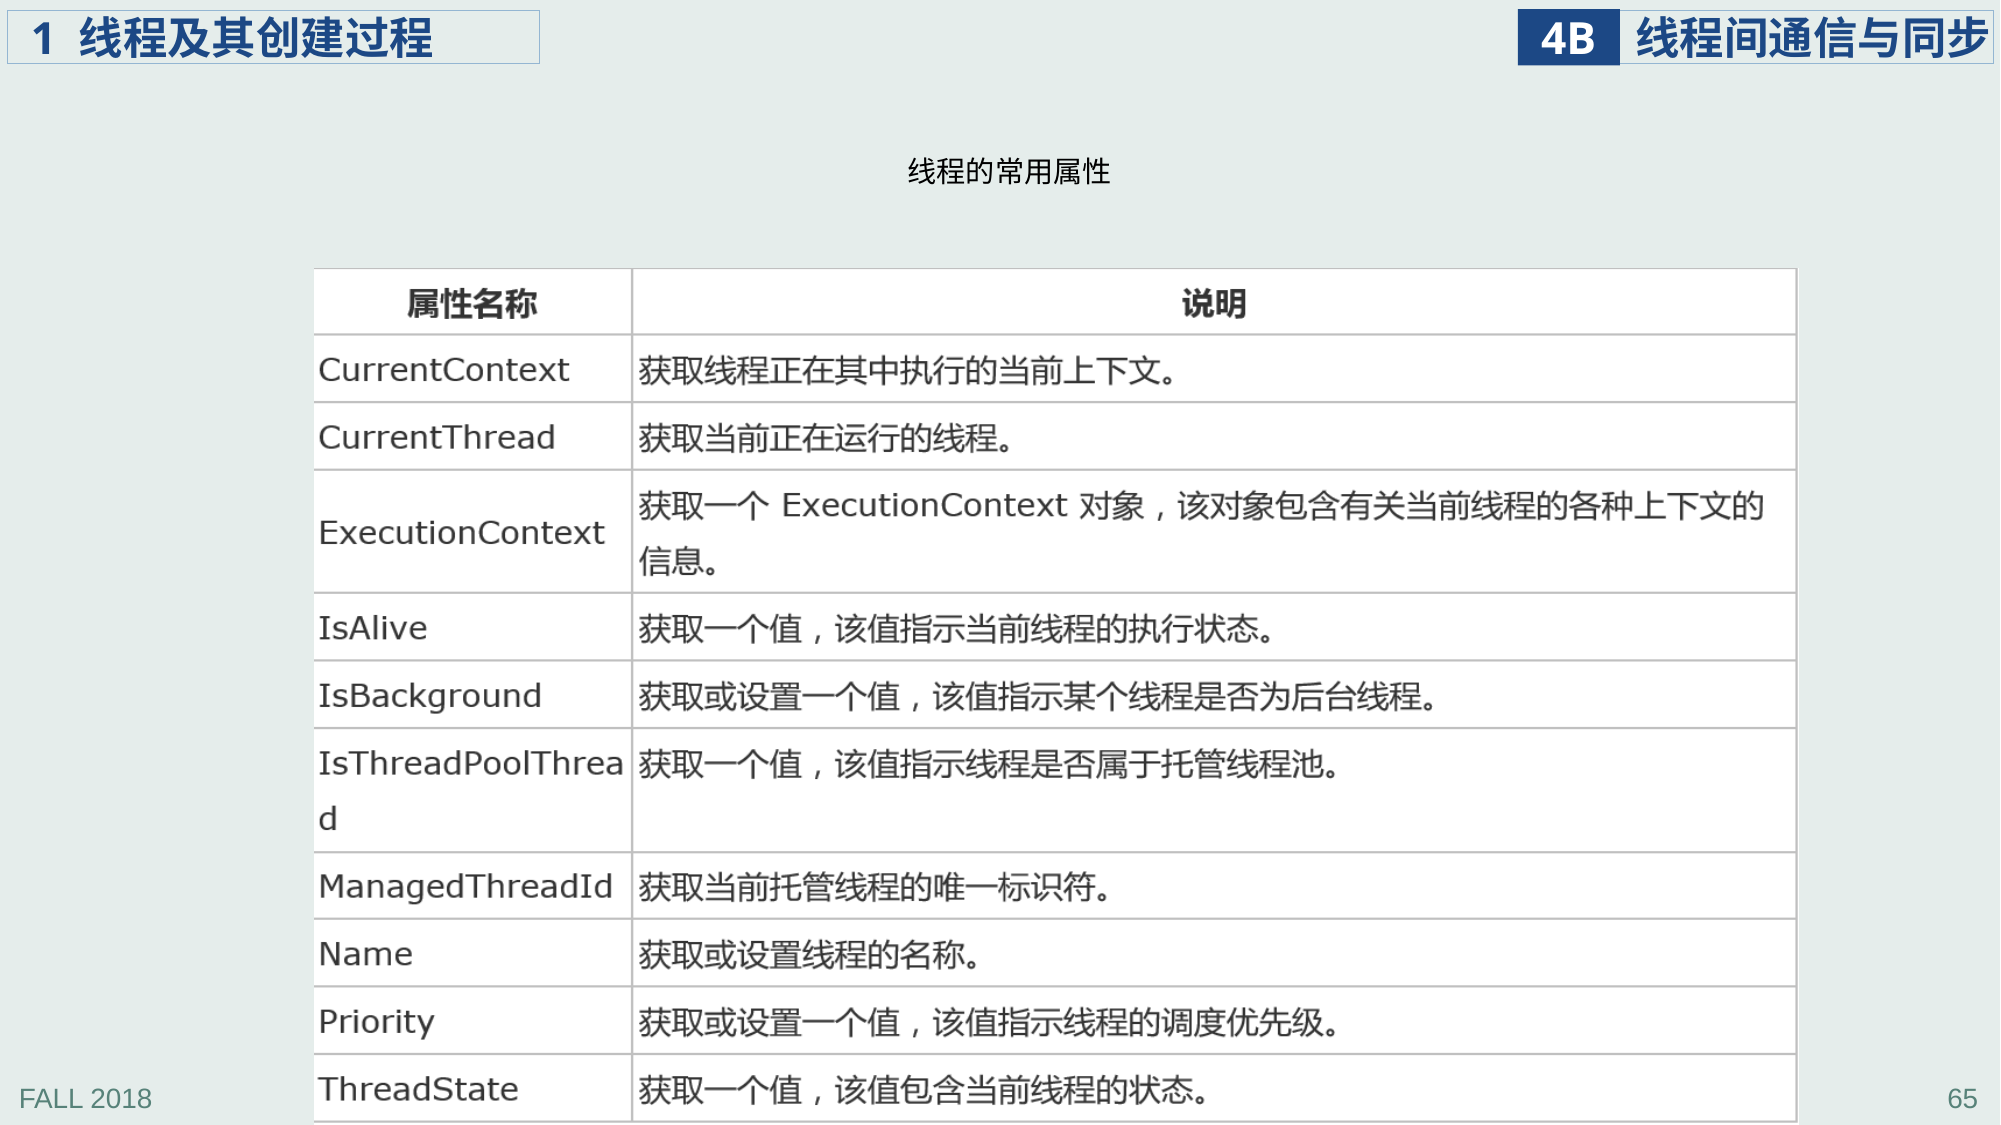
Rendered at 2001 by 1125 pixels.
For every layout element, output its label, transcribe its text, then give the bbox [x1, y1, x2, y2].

title 线程的常用属性 [583, 114, 1437, 228]
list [314, 267, 1799, 1125]
